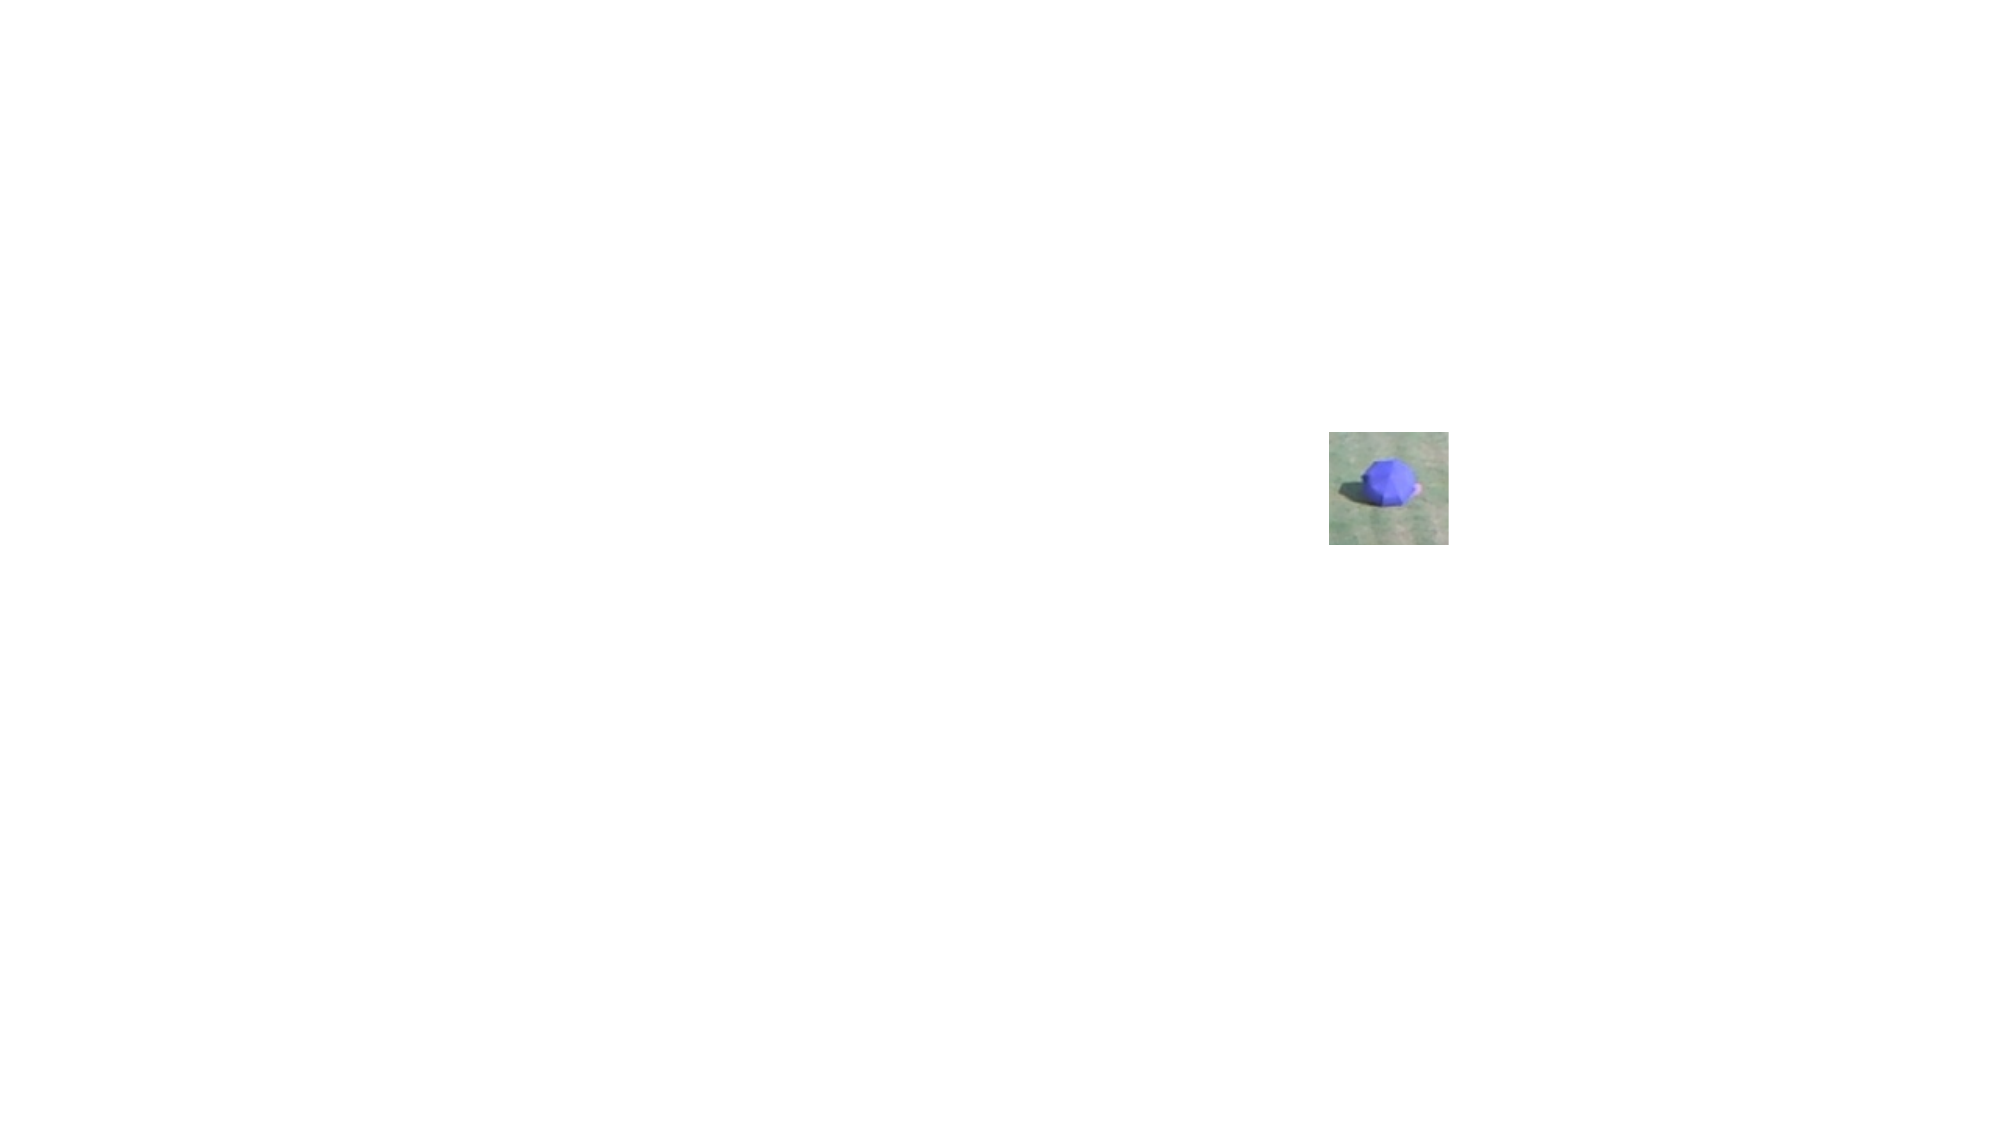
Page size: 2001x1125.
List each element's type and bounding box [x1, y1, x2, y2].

picture [1329, 432, 1449, 545]
